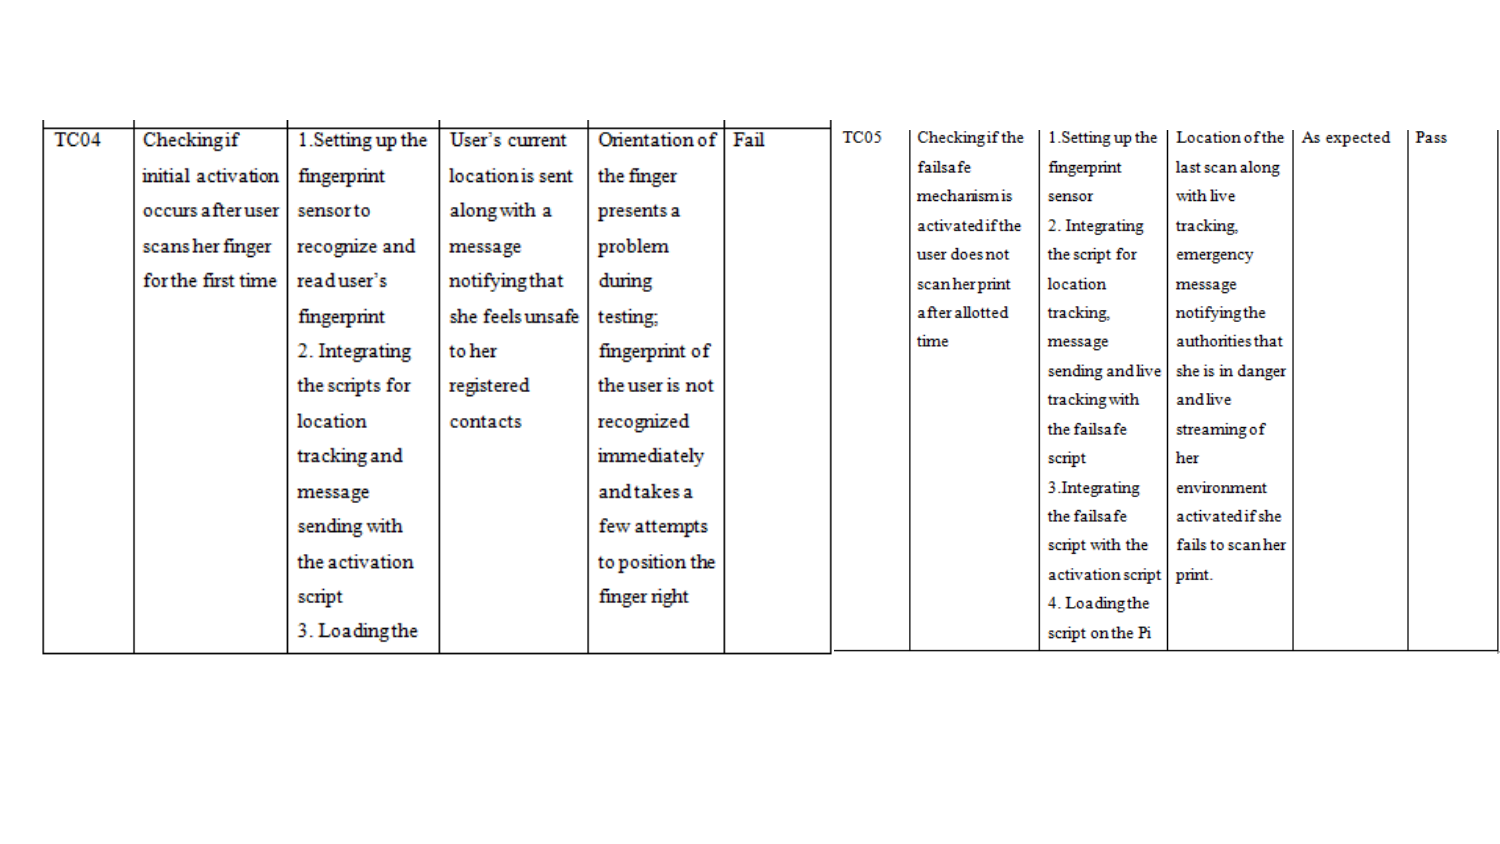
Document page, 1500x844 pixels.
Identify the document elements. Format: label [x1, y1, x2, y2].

picture [38, 119, 1500, 665]
